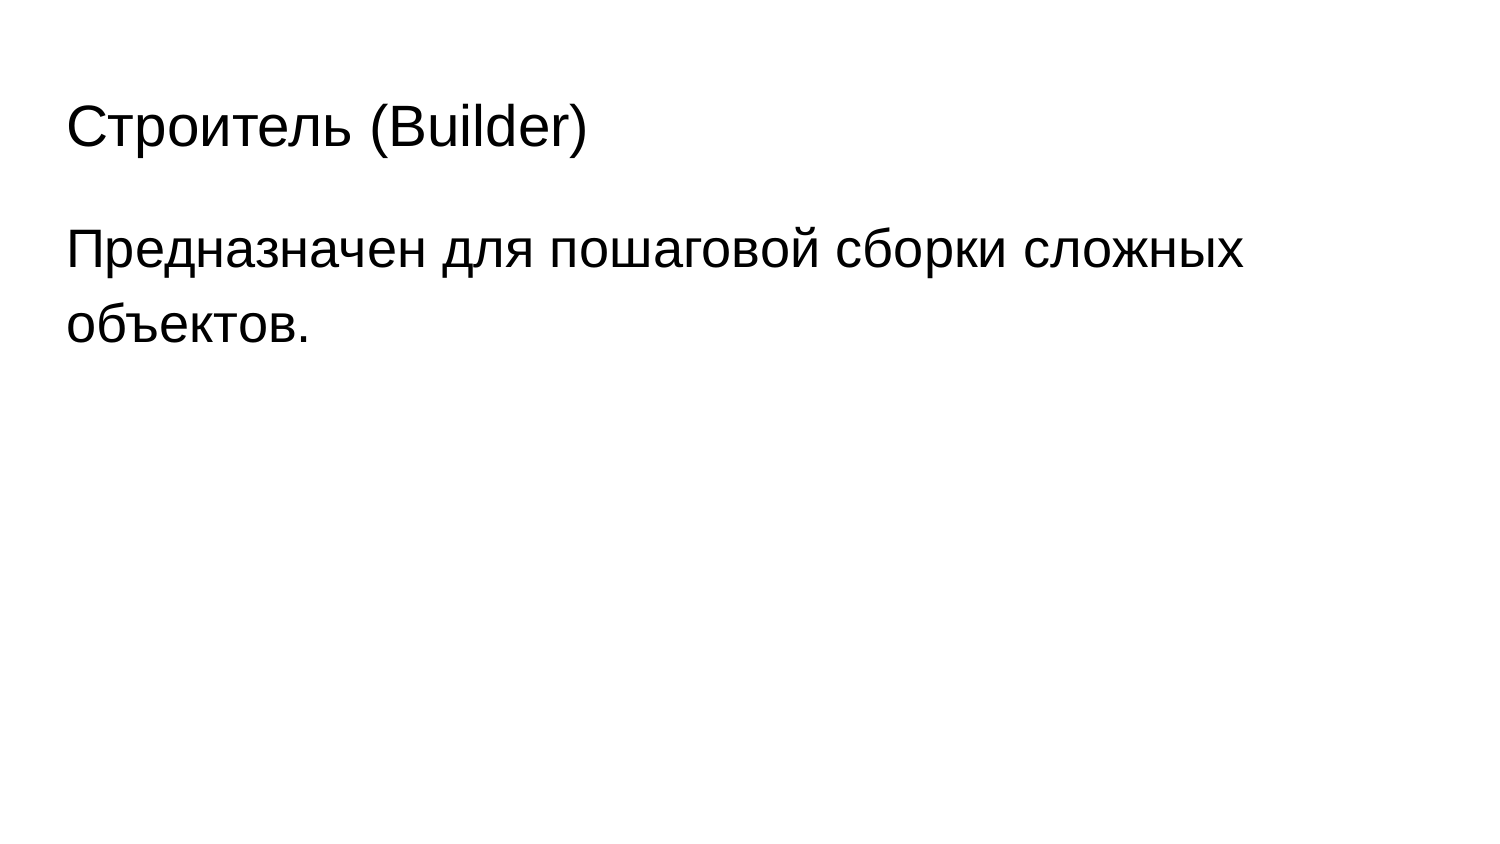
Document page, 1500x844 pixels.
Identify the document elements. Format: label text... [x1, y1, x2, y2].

list Предназначен для пошаговой сборки сложных объектов. [51, 189, 1449, 750]
title Строитель (Builder) [51, 72, 1449, 167]
